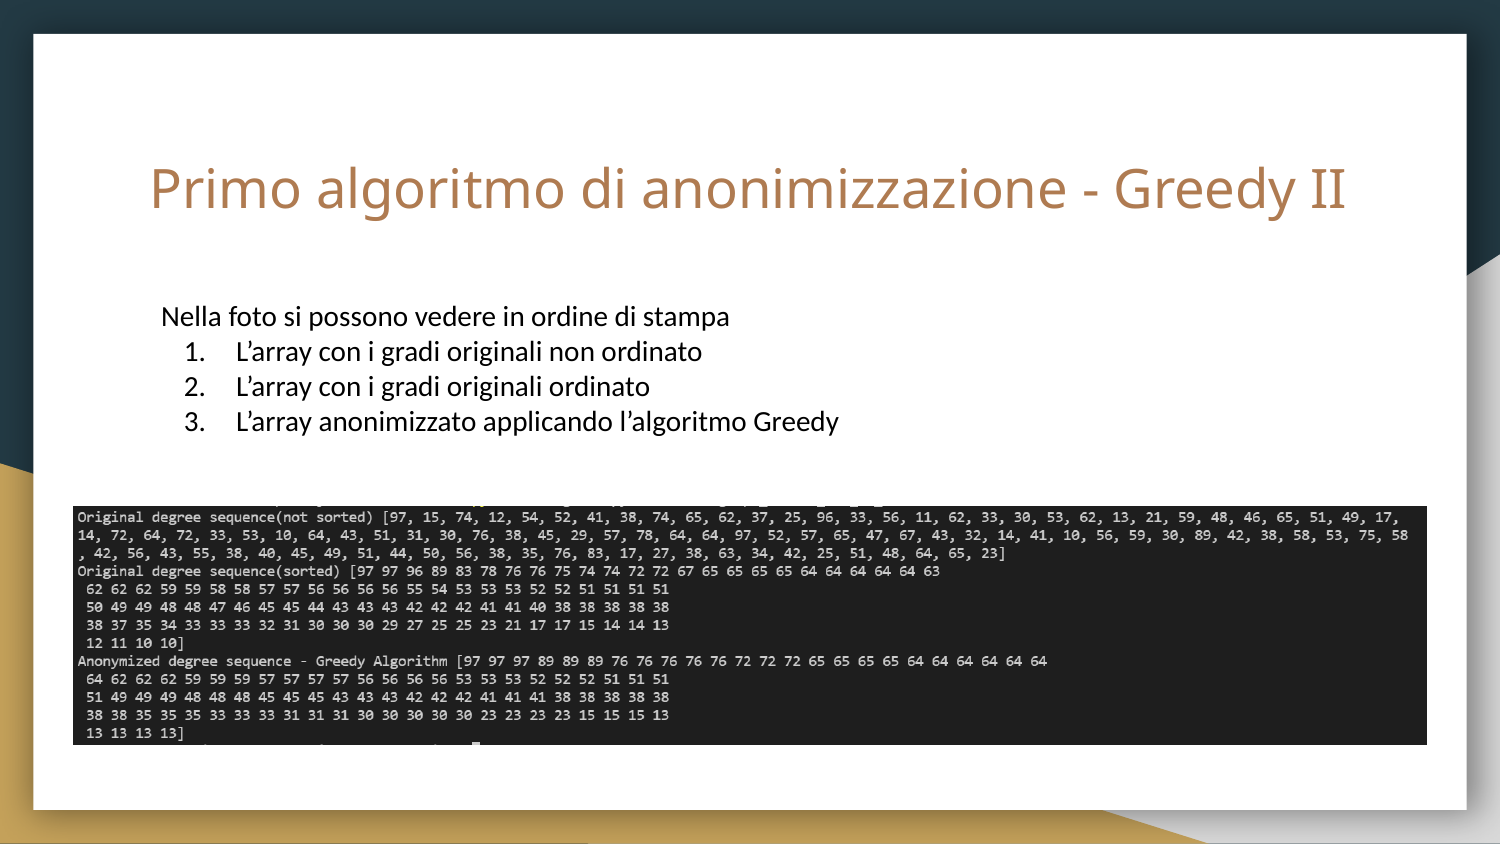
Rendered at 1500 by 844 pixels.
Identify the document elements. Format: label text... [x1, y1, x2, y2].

title Primo algoritmo di anonimizzazione - Greedy II [134, 138, 1366, 296]
text_box Nella foto si possono vedere in ordine di stampa L’array con i gradi originali non ordinato L’array con i gradi originali ordinato L’array anonimizzato applicando l’algoritmo Greedy [146, 282, 1378, 452]
picture [73, 506, 1427, 745]
